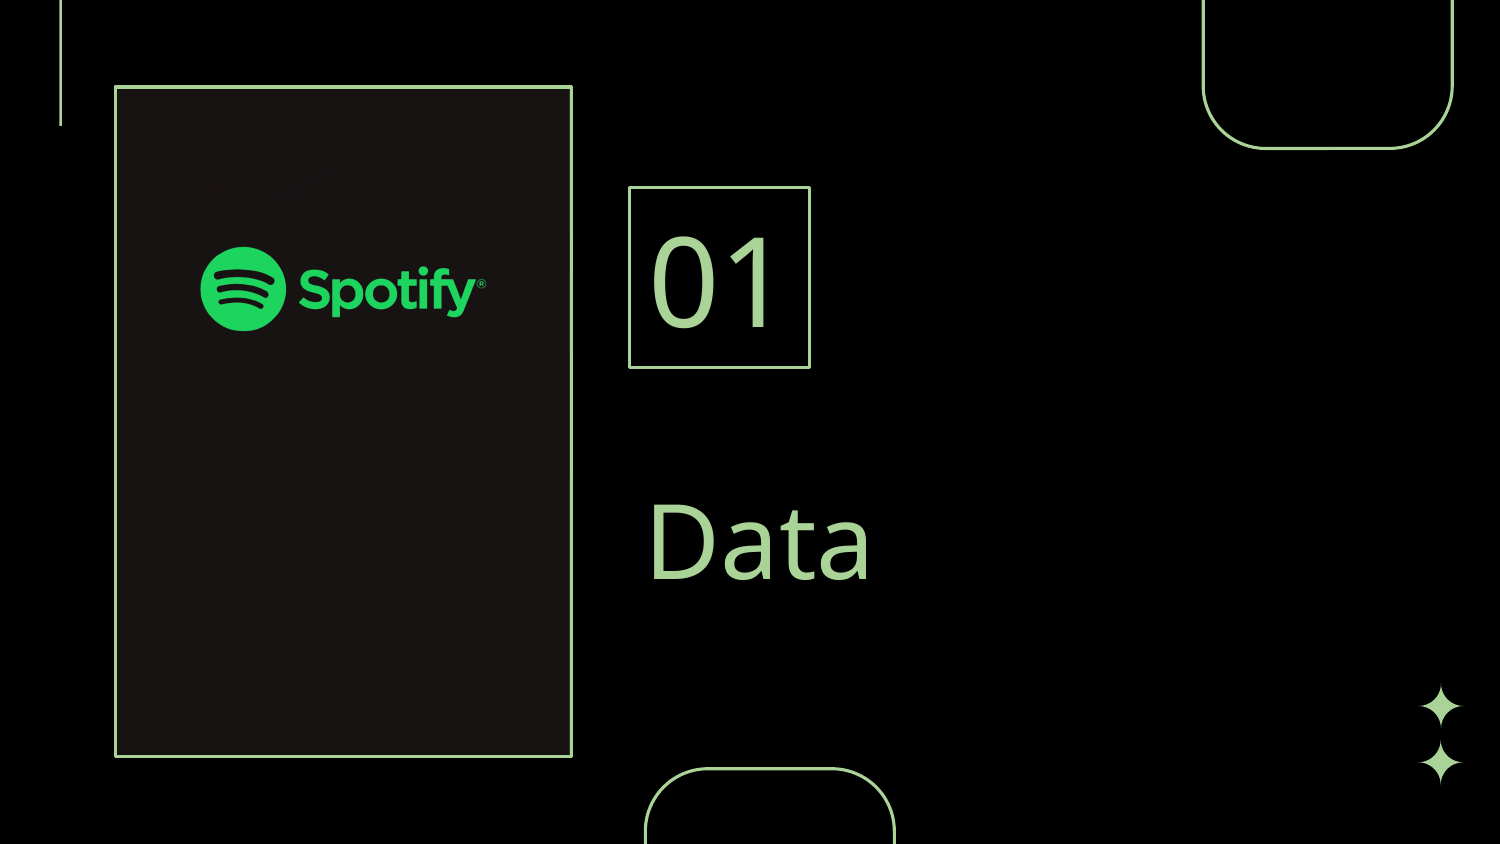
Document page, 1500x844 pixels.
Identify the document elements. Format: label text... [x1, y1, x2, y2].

title 01 [628, 186, 811, 369]
title Data [629, 419, 1383, 657]
picture [116, 88, 570, 756]
